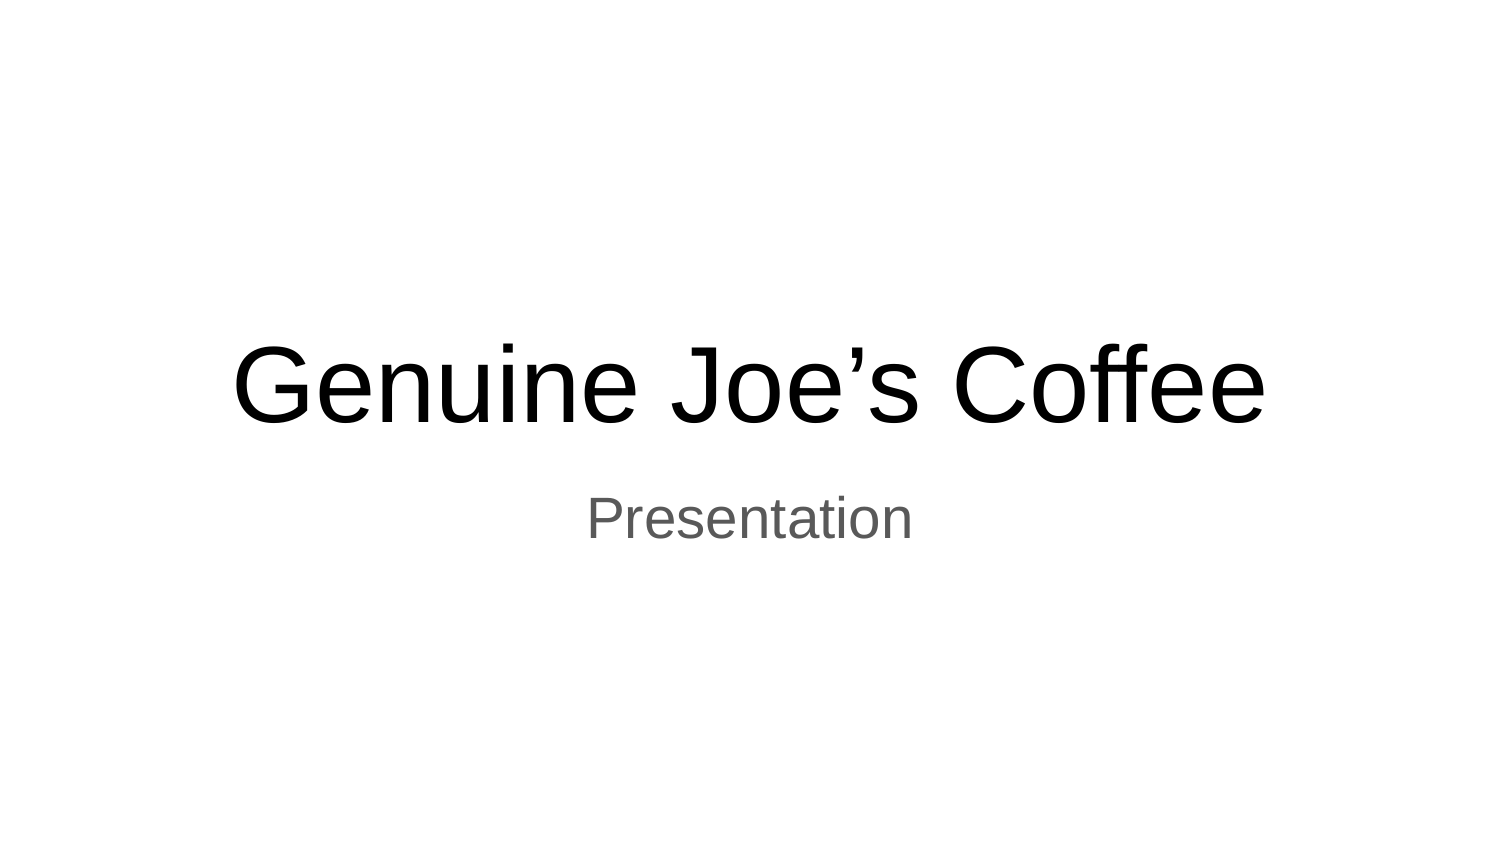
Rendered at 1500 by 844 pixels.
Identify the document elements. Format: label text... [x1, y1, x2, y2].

subtitle Presentation [51, 464, 1449, 595]
title Genuine Joe’s Coffee [51, 122, 1449, 459]
